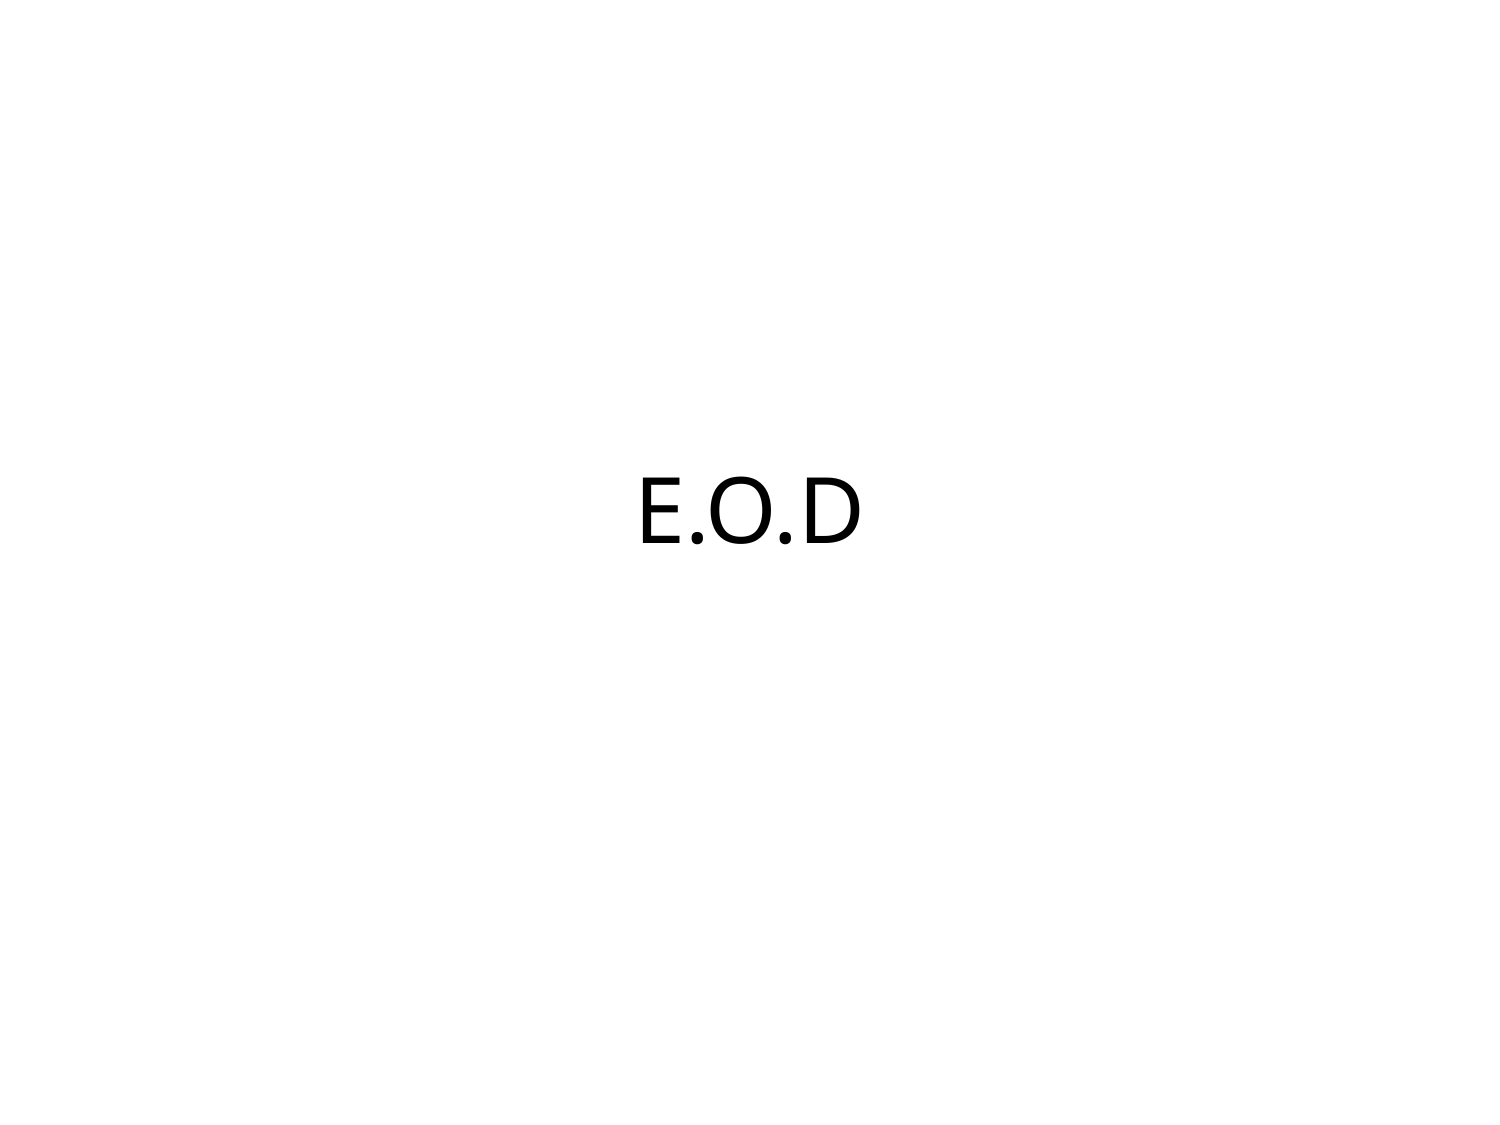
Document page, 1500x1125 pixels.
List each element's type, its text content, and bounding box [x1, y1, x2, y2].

text_box E.O.D [0, 444, 1500, 569]
